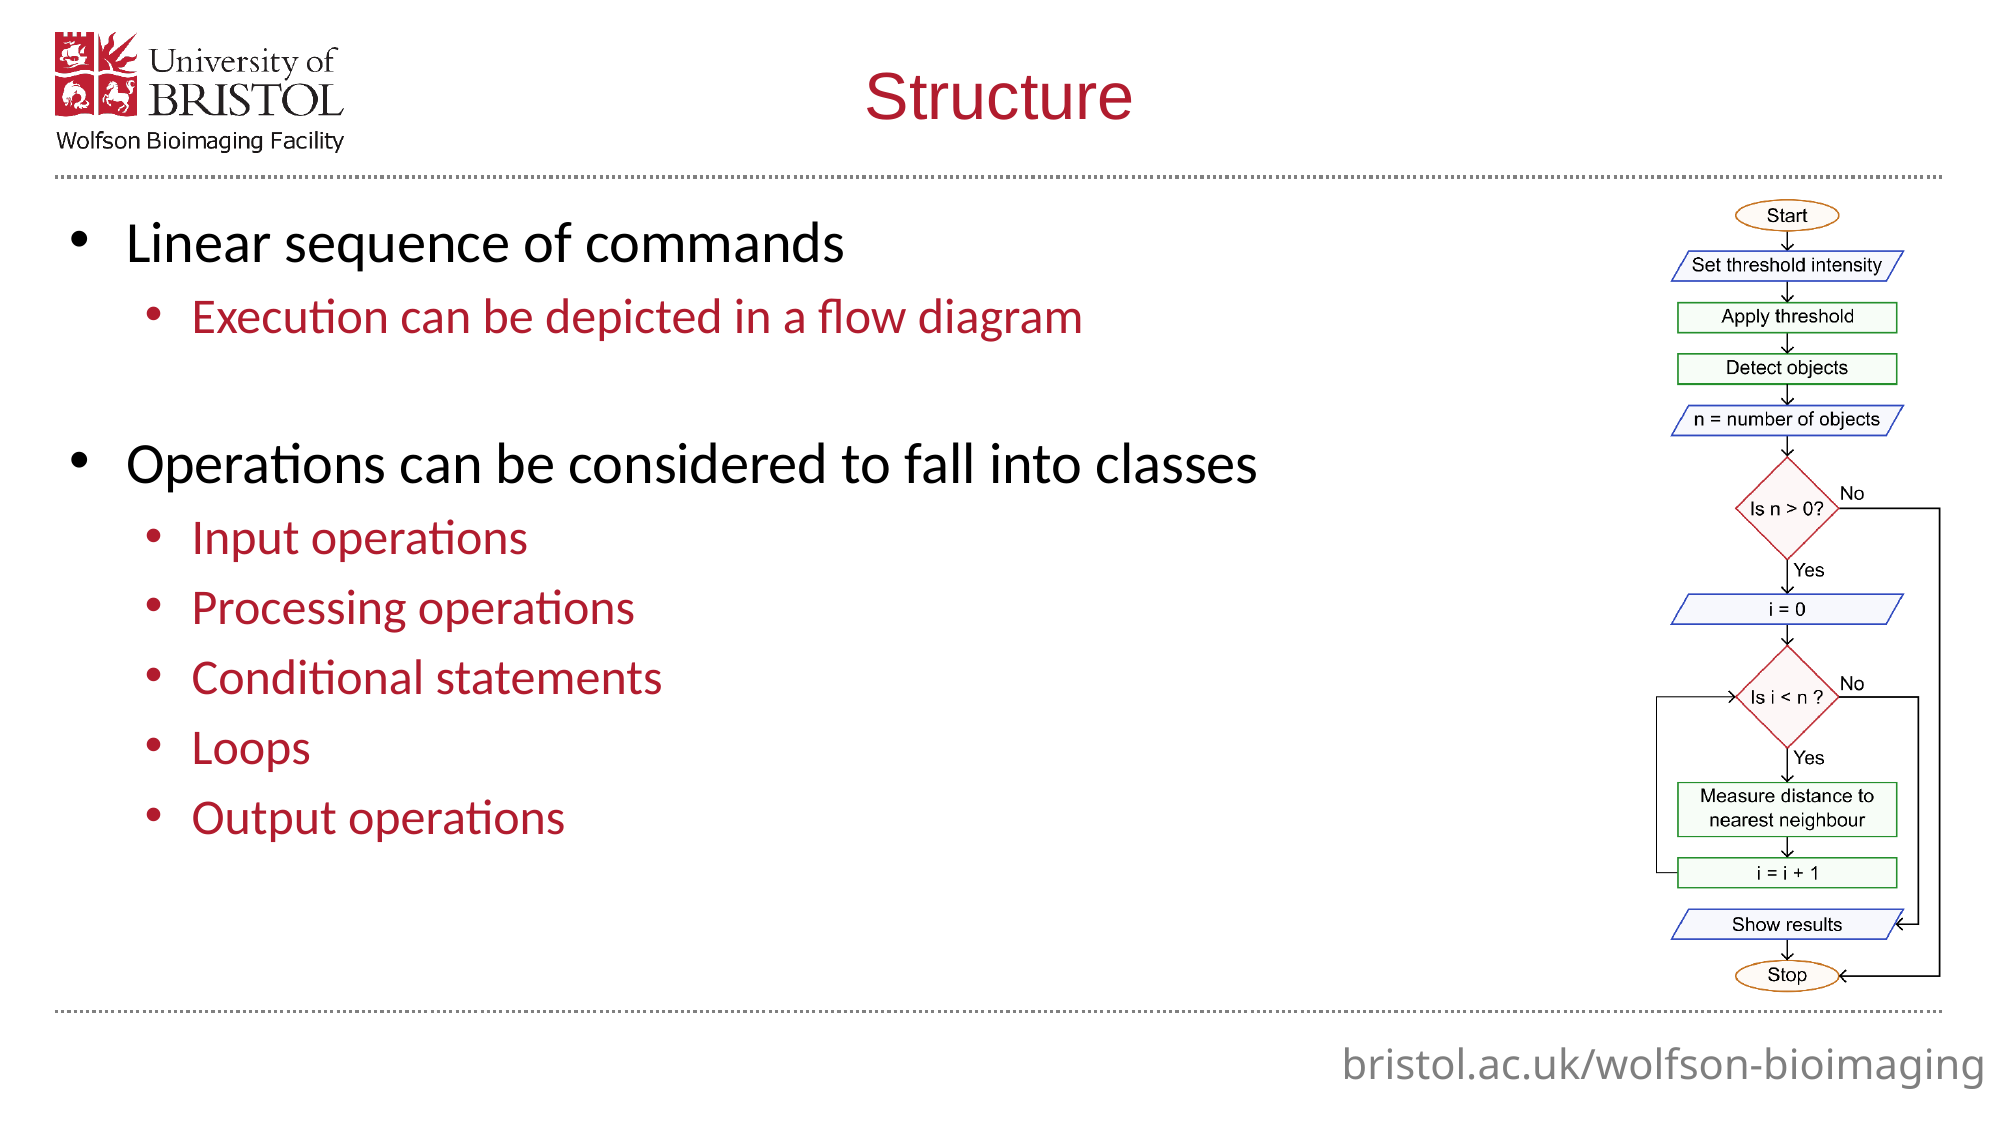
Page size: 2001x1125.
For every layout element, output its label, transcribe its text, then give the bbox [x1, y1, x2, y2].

title Structure [396, 41, 1604, 140]
picture [55, 32, 344, 153]
list Linear sequence of commands Execution can be depicted in a flow diagram Operations can be considered to fall into classes Input operations Processing operations Conditional statements Loops Output operations [55, 196, 1617, 1005]
picture [1653, 195, 1941, 993]
